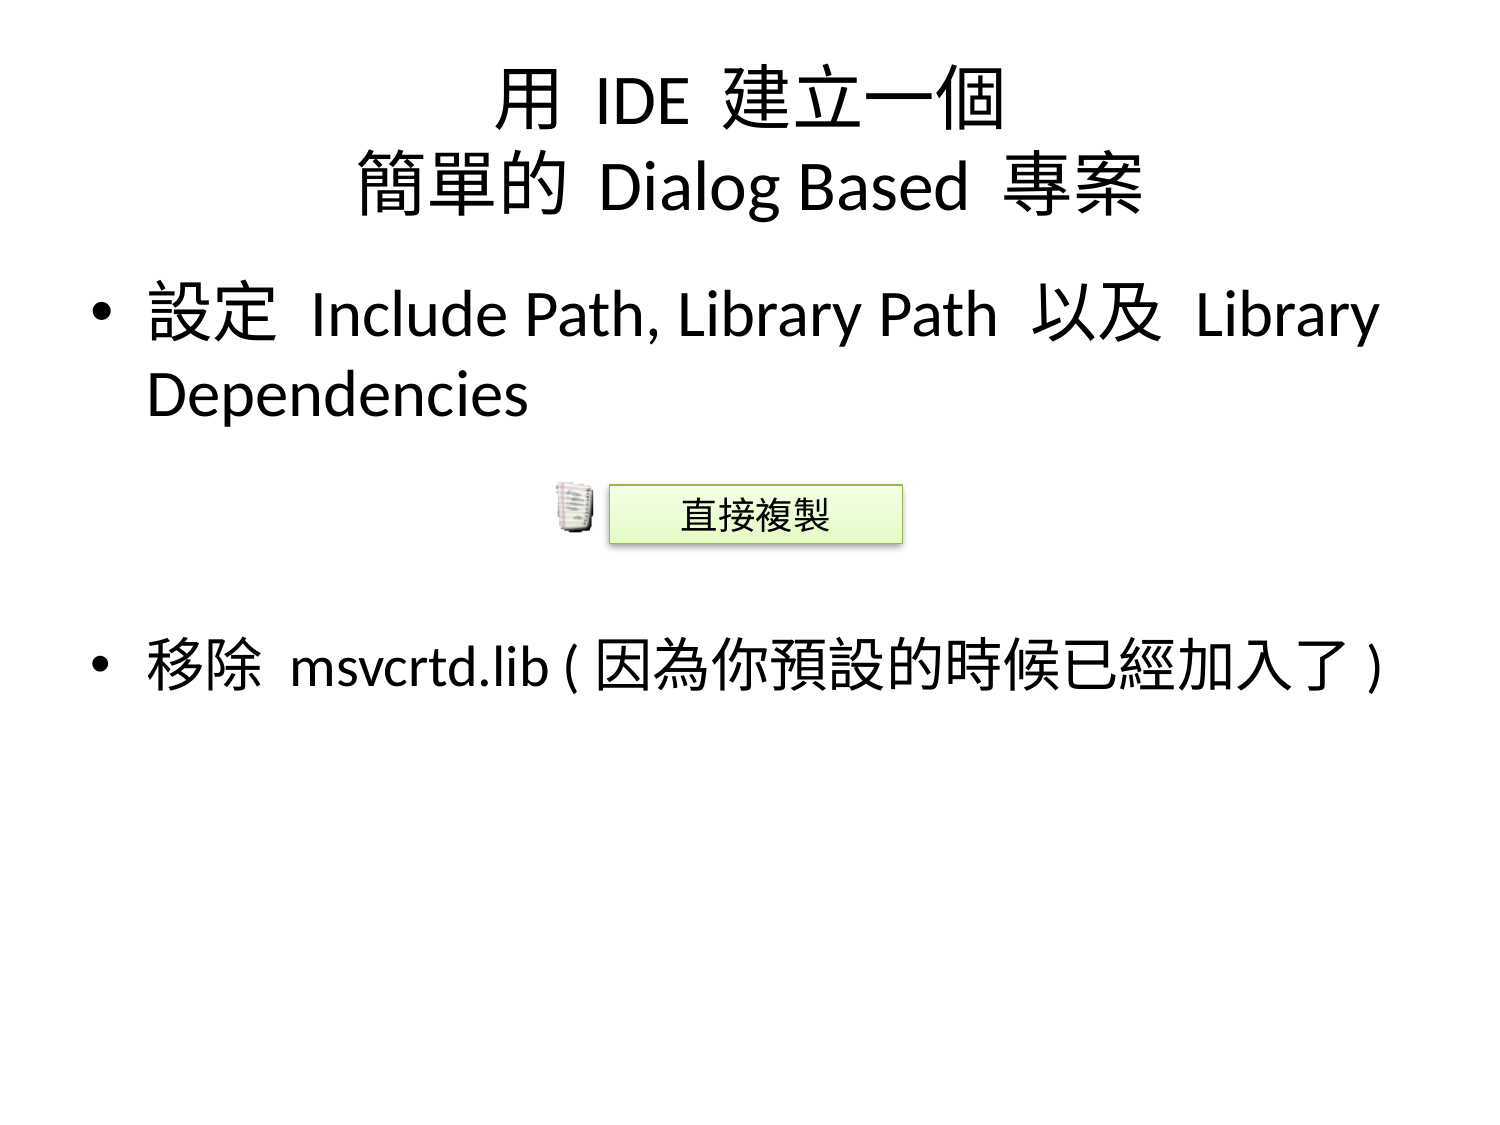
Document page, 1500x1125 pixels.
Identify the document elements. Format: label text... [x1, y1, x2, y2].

title 用 IDE 建立一個 簡單的 Dialog Based 專案 [75, 45, 1425, 233]
list 設定 Include Path, Library Path 以及 Library Dependencies 移除 msvcrtd.lib (因為你預設的時候已經加入了) [75, 262, 1425, 1005]
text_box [538, 468, 903, 544]
